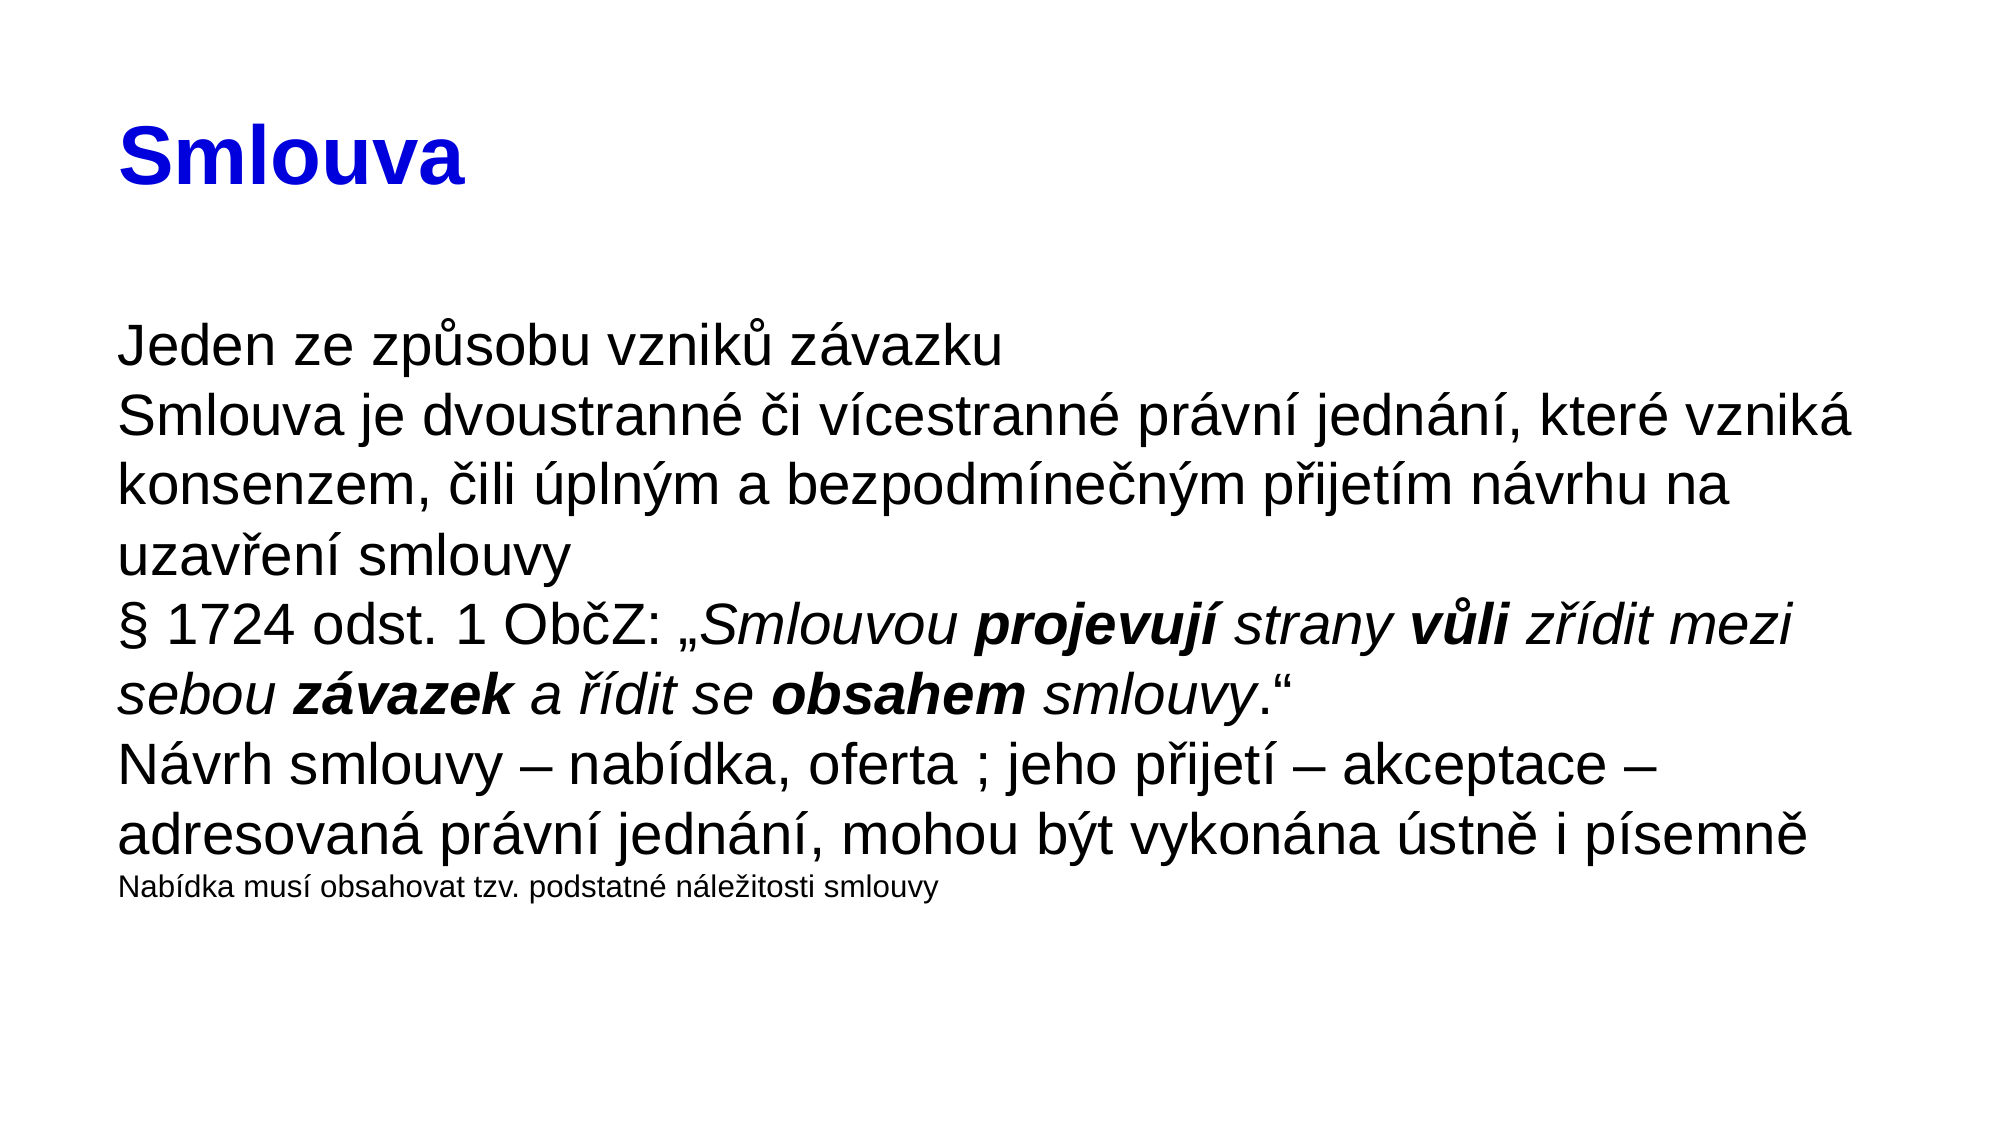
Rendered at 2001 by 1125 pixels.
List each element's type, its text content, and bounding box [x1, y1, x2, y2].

list Jeden ze způsobu vzniků závazku Smlouva je dvoustranné či vícestranné právní jednání, které vzniká konsenzem, čili úplným a bezpodmínečným přijetím návrhu na uzavření smlouvy § 1724 odst. 1 ObčZ: „Smlouvou projevují strany vůli zřídit mezi sebou závazek a řídit se obsahem smlouvy.“ Návrh smlouvy – nabídka, oferta ; jeho přijetí – akceptace – adresovaná právní jednání, mohou být vykonána ústně i písemně Nabídka musí obsahovat tzv. podstatné náležitosti smlouvy [117, 307, 1882, 957]
title Smlouva [118, 118, 1883, 193]
